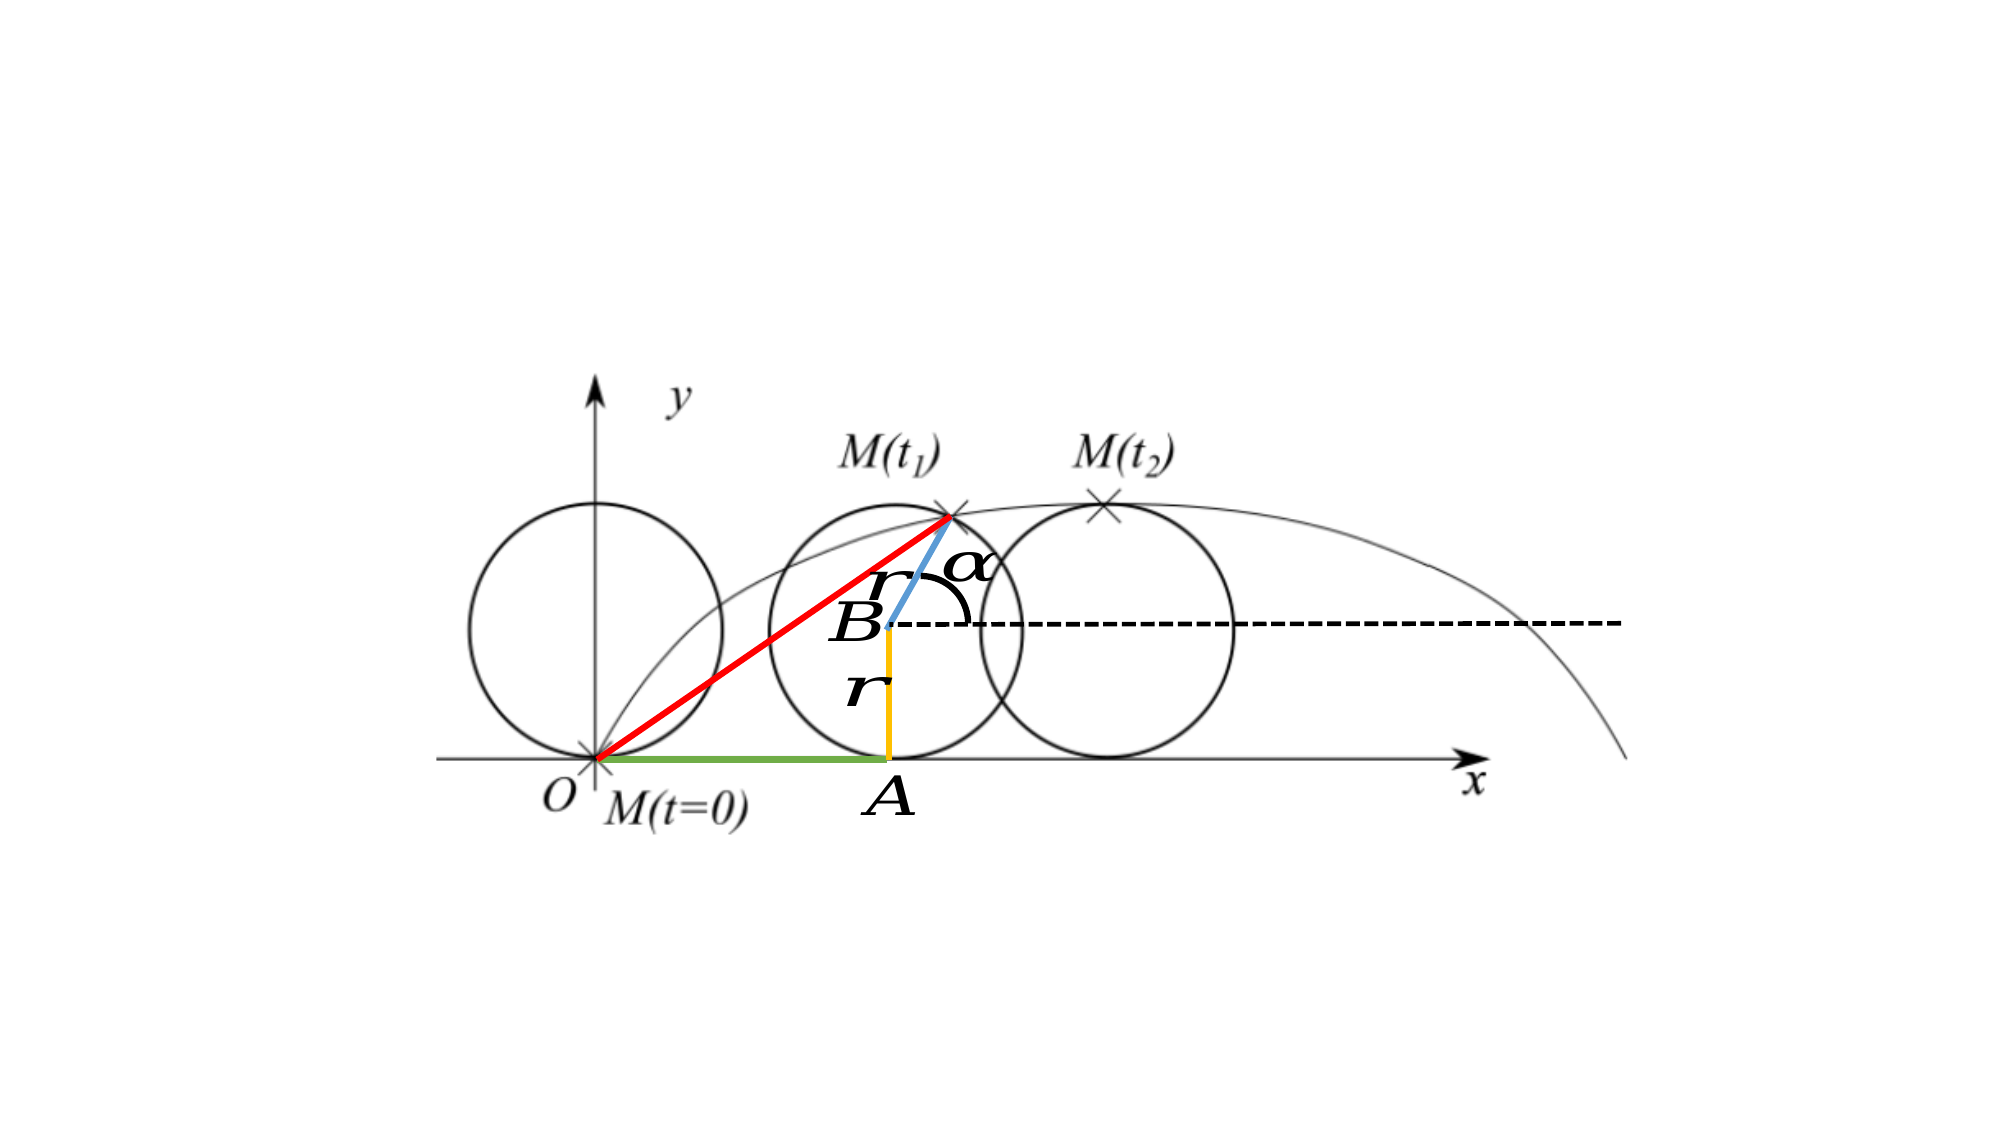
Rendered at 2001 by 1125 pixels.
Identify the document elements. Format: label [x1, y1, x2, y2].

text_box [597, 516, 951, 760]
picture [394, 366, 1657, 843]
